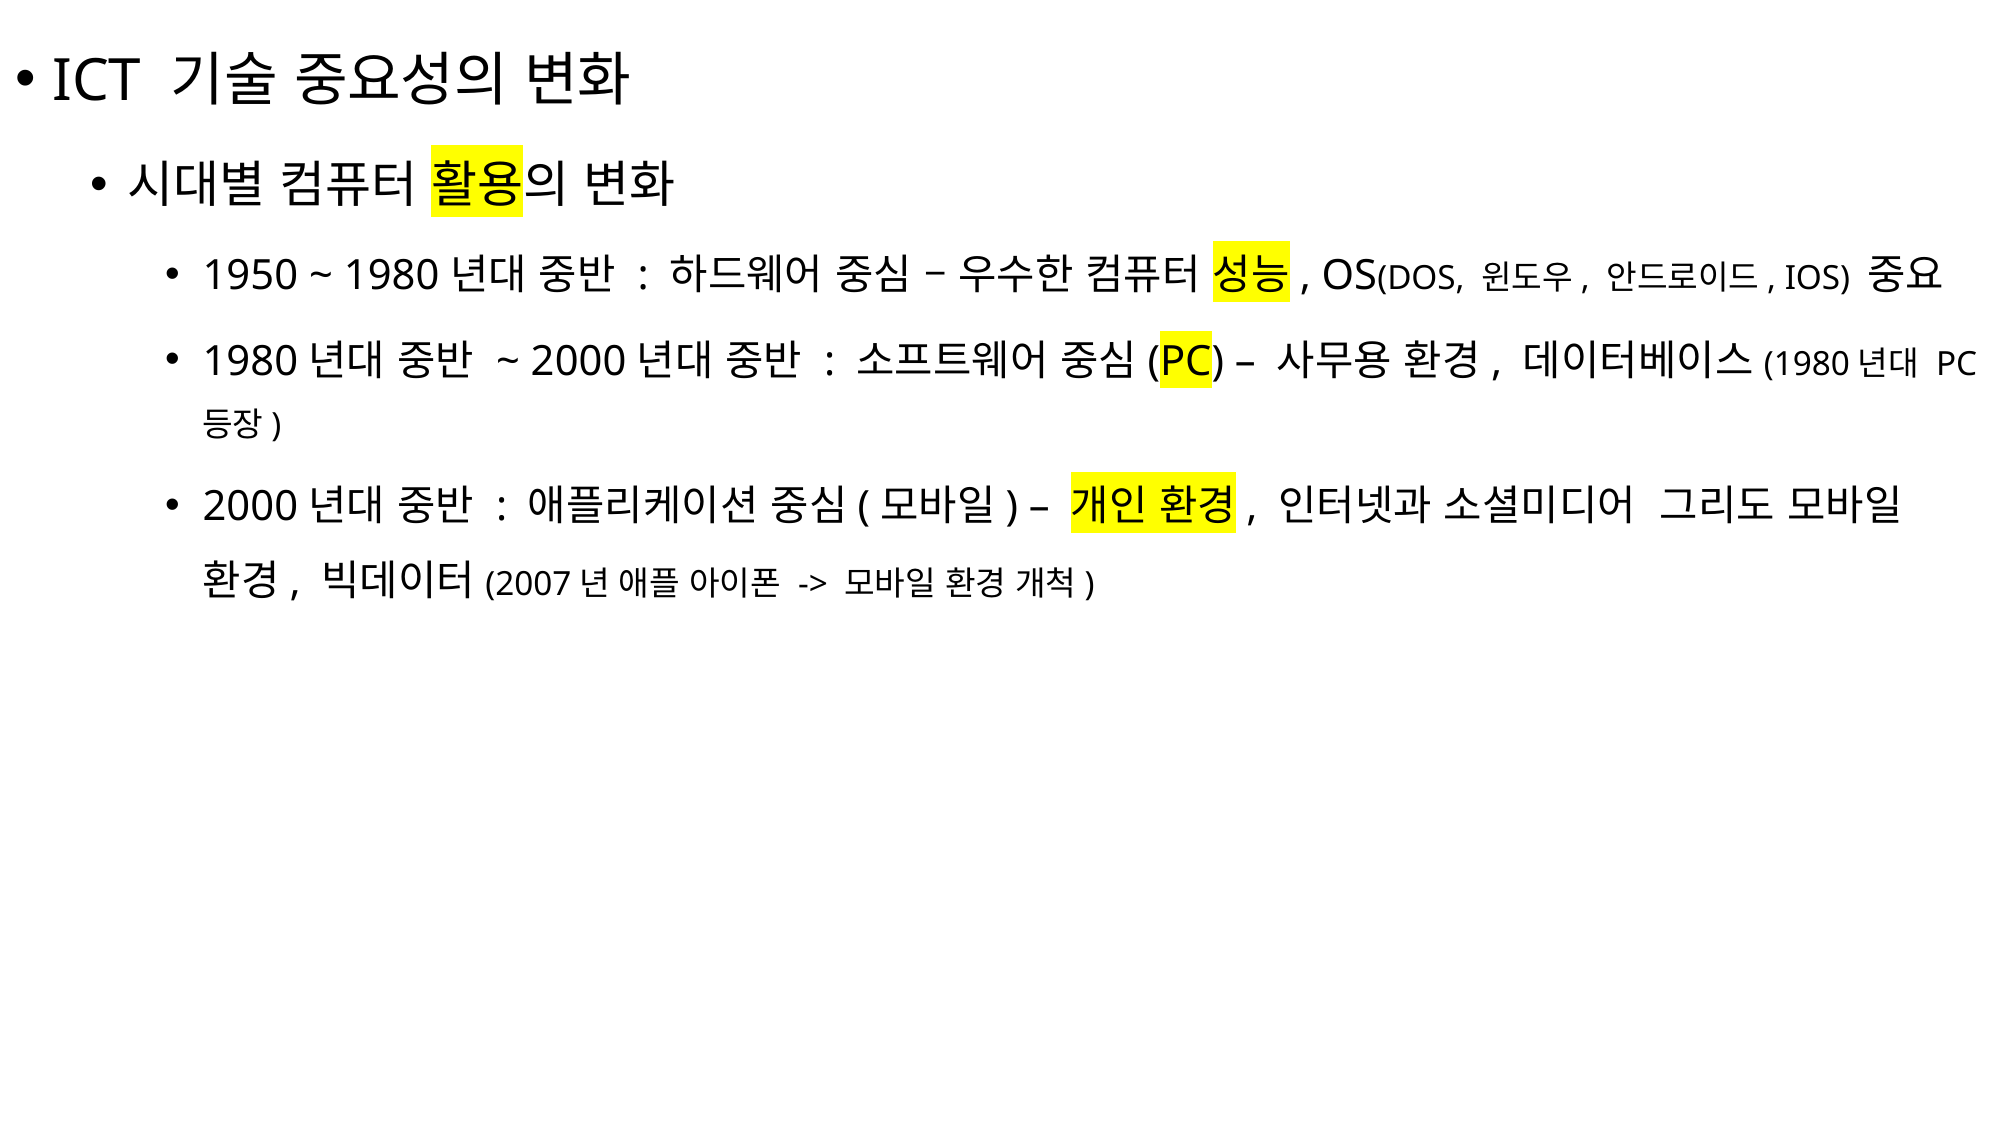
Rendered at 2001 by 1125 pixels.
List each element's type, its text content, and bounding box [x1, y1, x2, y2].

list ICT 기술 중요성의 변화 시대별 컴퓨터 활용의 변화 1950 ~ 1980년대 중반 : 하드웨어 중심 – 우수한 컴퓨터 성능, OS(DOS, 윈도우, 안드로이드, IOS) 중요 1980년대 중반 ~ 2000년대 중반 : 소프트웨어 중심(PC) – 사무용 환경, 데이터베이스(1980년대 PC 등장) 2000년대 중반 : 애플리케이션 중심(모바일) – 개인 환경, 인터넷과 소셜미디어 그리도 모바일 환경, 빅데이터(2007년 애플 아이폰 -> 모바일 환경 개척) [0, 0, 2000, 1125]
